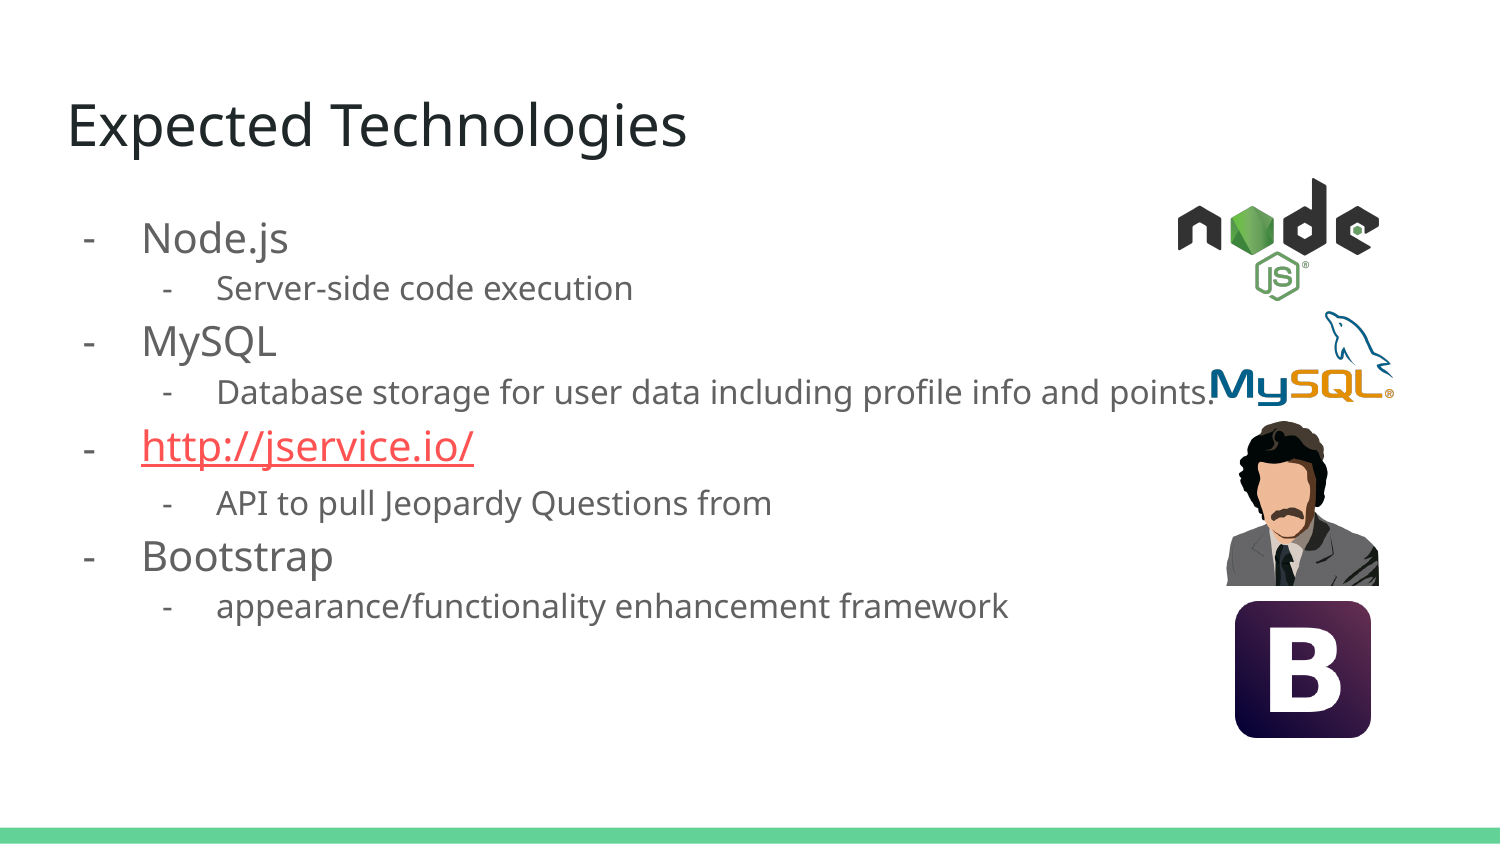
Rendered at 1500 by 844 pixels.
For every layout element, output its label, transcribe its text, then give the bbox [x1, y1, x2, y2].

picture [1226, 421, 1380, 587]
picture [1178, 177, 1380, 301]
title Expected Technologies [51, 72, 1449, 167]
picture [1211, 311, 1394, 407]
picture [1234, 601, 1371, 738]
list Node.js Server-side code execution MySQL Database storage for user data including profile info and points. http://jservice.io/ API to pull Jeopardy Questions from Bootstrap appearance/functionality enhancement framework [51, 189, 1449, 750]
